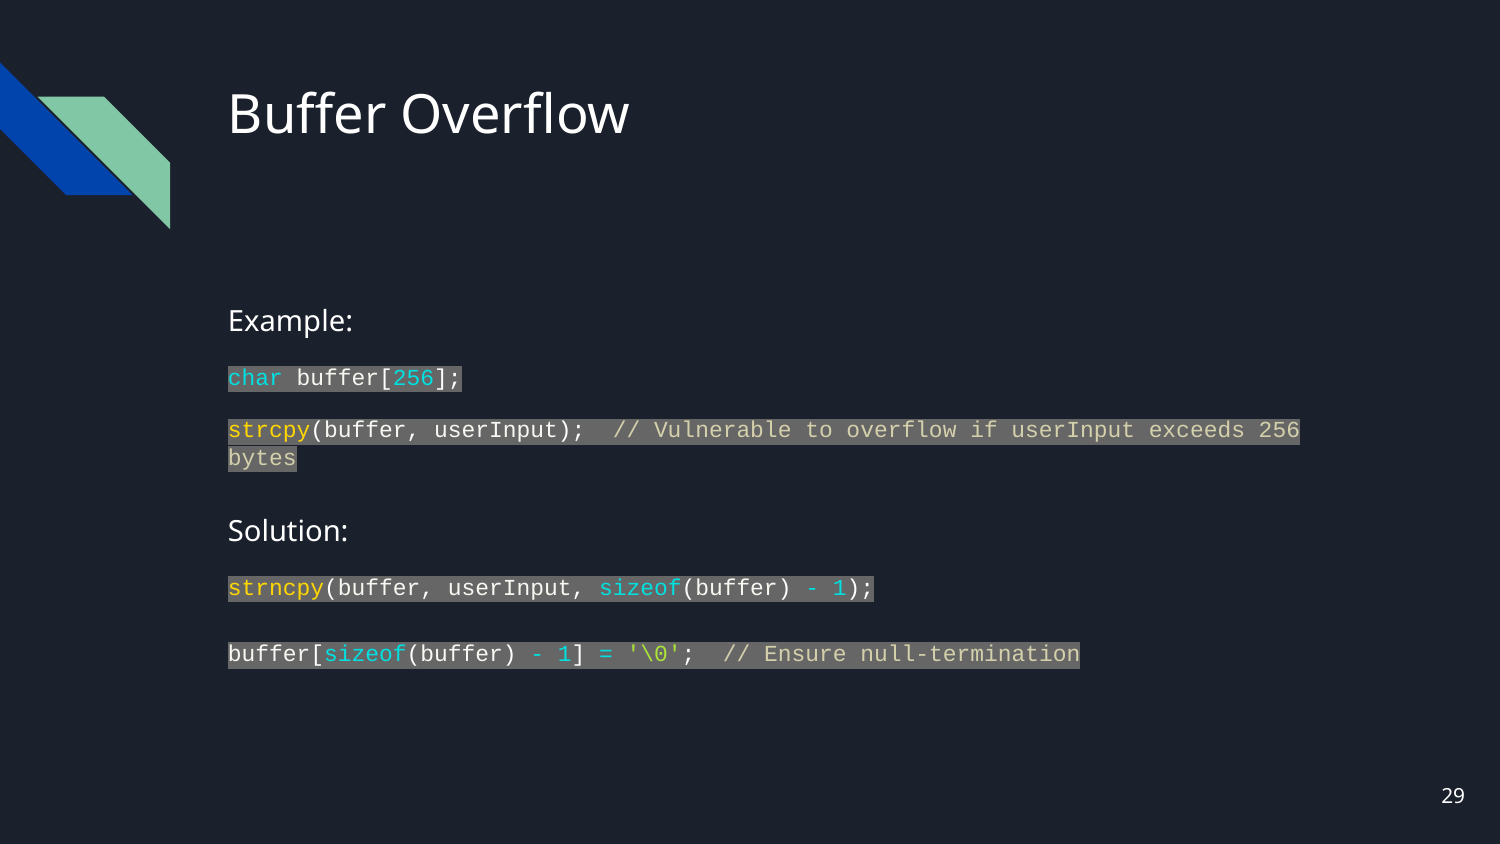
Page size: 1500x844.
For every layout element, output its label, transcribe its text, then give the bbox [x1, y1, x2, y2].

list Example: char buffer[256]; strcpy(buffer, userInput); // Vulnerable to overflow if userInput exceeds 256 bytes Solution: strncpy(buffer, userInput, sizeof(buffer) - 1); buffer[sizeof(buffer) - 1] = '\0'; // Ensure null-termination [212, 269, 1368, 748]
title Buffer Overflow [212, 64, 1368, 215]
slide_number ‹#› [1389, 764, 1480, 830]
